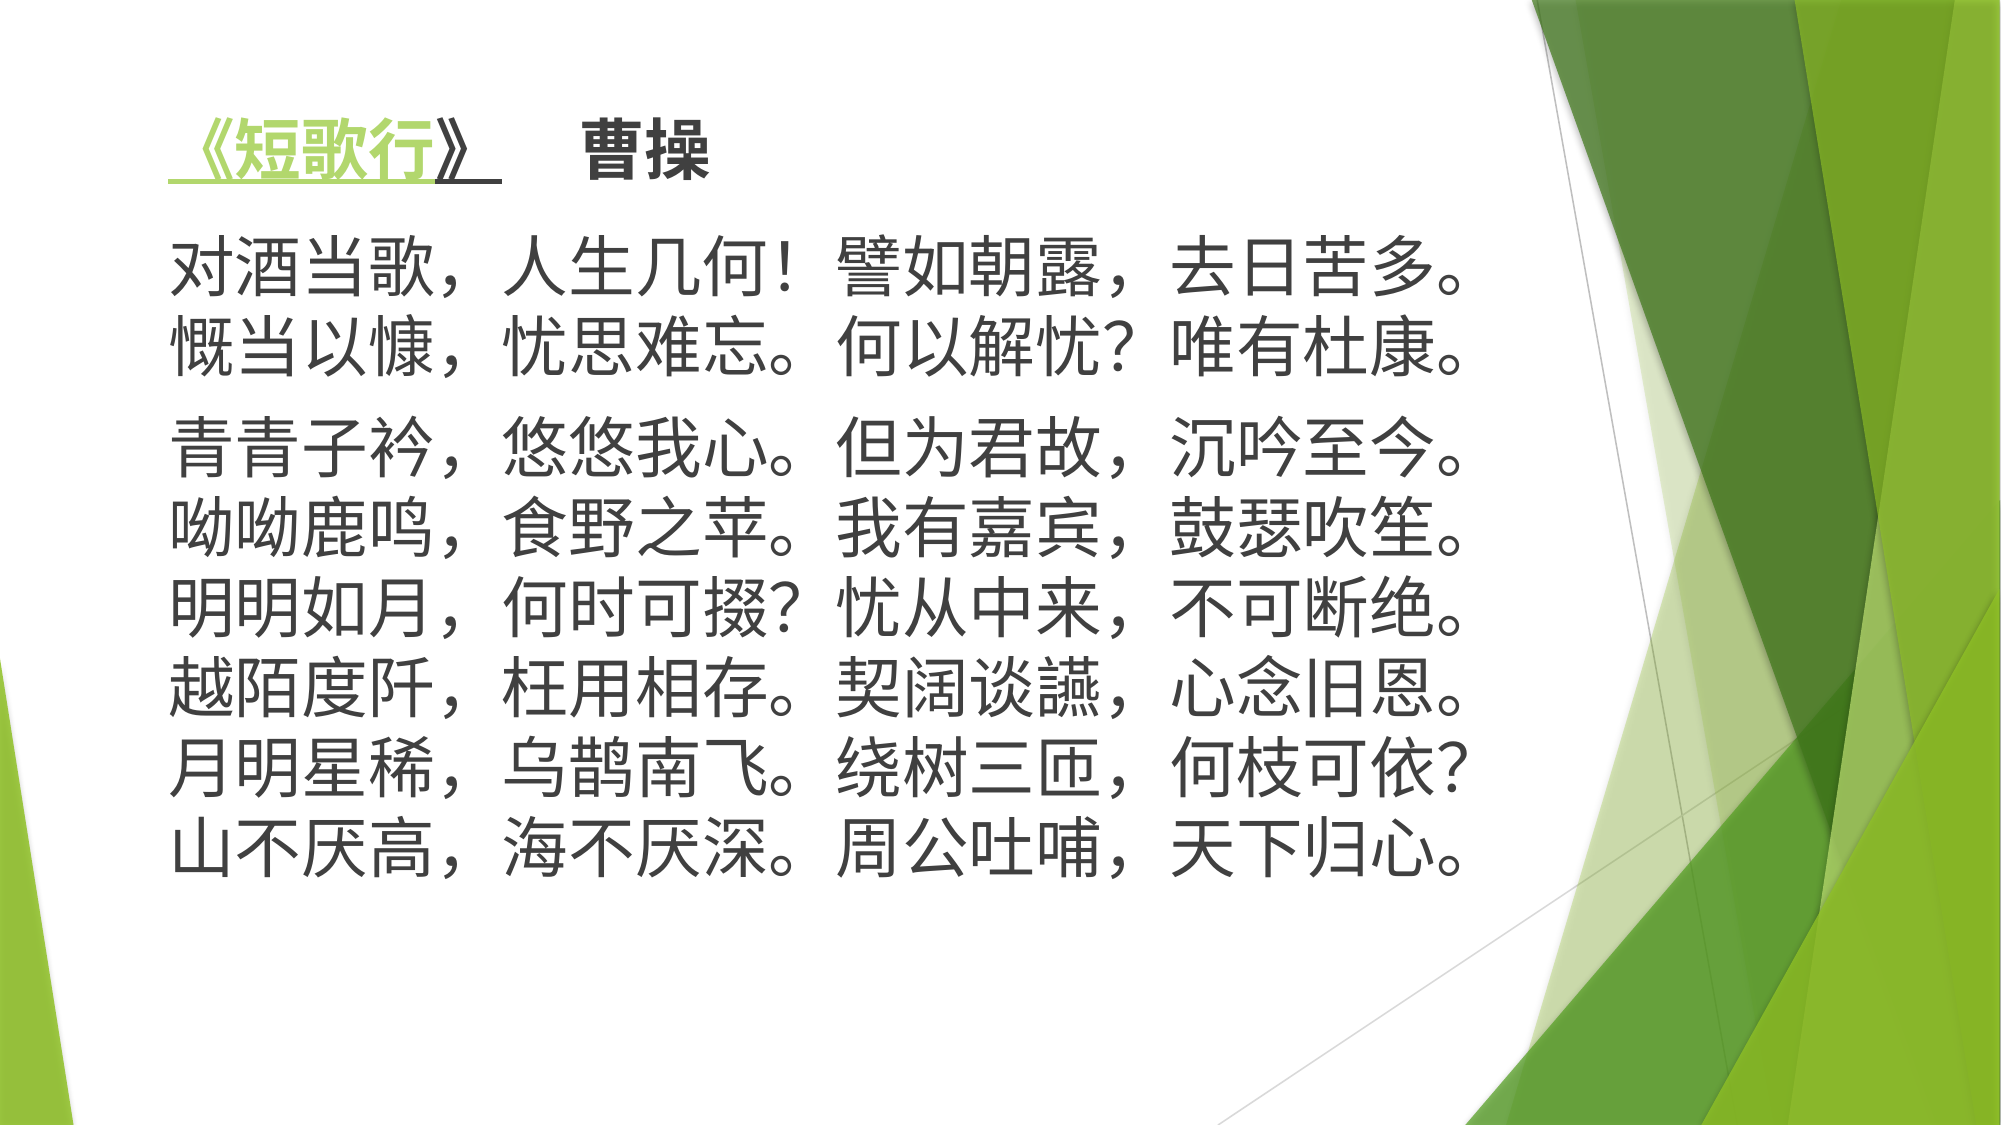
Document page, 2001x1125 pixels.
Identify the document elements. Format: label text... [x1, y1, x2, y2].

list 《短歌行》 曹操 对酒当歌，人生几何！譬如朝露，去日苦多。 慨当以慷，忧思难忘。何以解忧？唯有杜康。 青青子衿，悠悠我心。但为君故，沉吟至今。 呦呦鹿鸣，食野之苹。我有嘉宾，鼓瑟吹笙。 明明如月，何时可掇？忧从中来，不可断绝。 越陌度阡，枉用相存。契阔谈讌，心念旧恩。 月明星稀，乌鹊南飞。绕树三匝，何枝可依？ 山不厌高，海不厌深。周公吐哺，天下归心。 [153, 99, 1564, 737]
